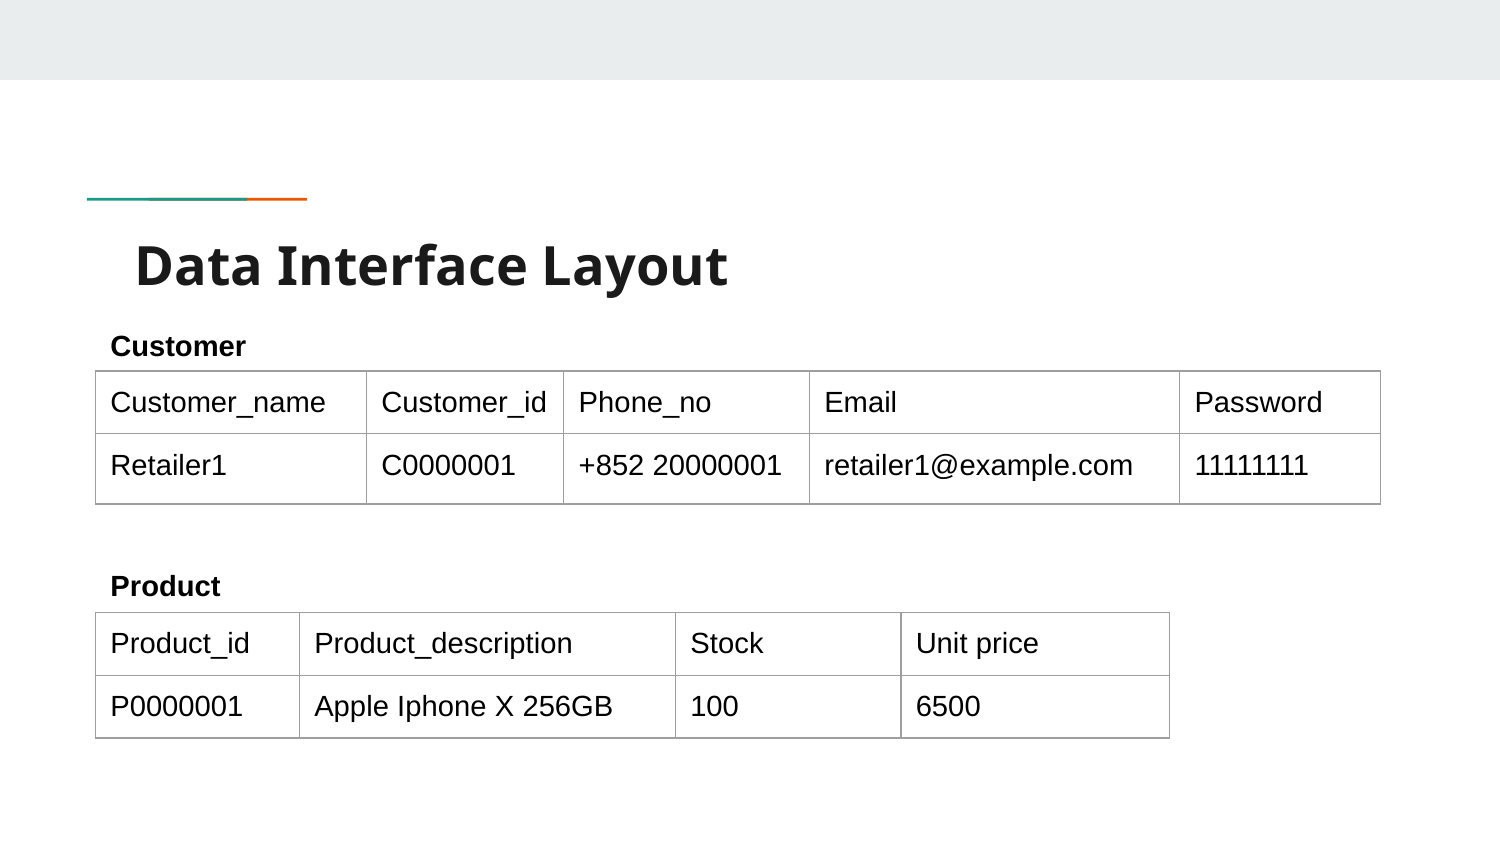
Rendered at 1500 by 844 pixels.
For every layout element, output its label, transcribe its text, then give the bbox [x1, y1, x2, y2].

table_header Stock [676, 613, 900, 675]
table_cell P0000001 [96, 676, 299, 737]
text_box Product [95, 552, 287, 604]
title Data Interface Layout [119, 216, 1381, 305]
table_cell 6500 [902, 676, 1169, 737]
table_header Customer_name [96, 372, 366, 433]
table_header Customer_id [367, 372, 563, 433]
table_cell C0000001 [367, 434, 563, 503]
table_header Phone_no [564, 372, 809, 433]
table_cell Apple Iphone X 256GB [300, 676, 675, 737]
table_header Unit price [902, 613, 1169, 675]
table_header Product_id [96, 613, 299, 675]
table_cell 11111111 [1180, 434, 1380, 503]
table_cell retailer1@example.com [810, 434, 1179, 503]
table_cell 100 [676, 676, 900, 737]
table_header Email [810, 372, 1179, 433]
table_header Password [1180, 372, 1380, 433]
table_cell Retailer1 [96, 434, 366, 503]
table_cell +852 20000001 [564, 434, 809, 503]
table_header Product_description [300, 613, 675, 675]
text_box Customer [95, 311, 287, 364]
